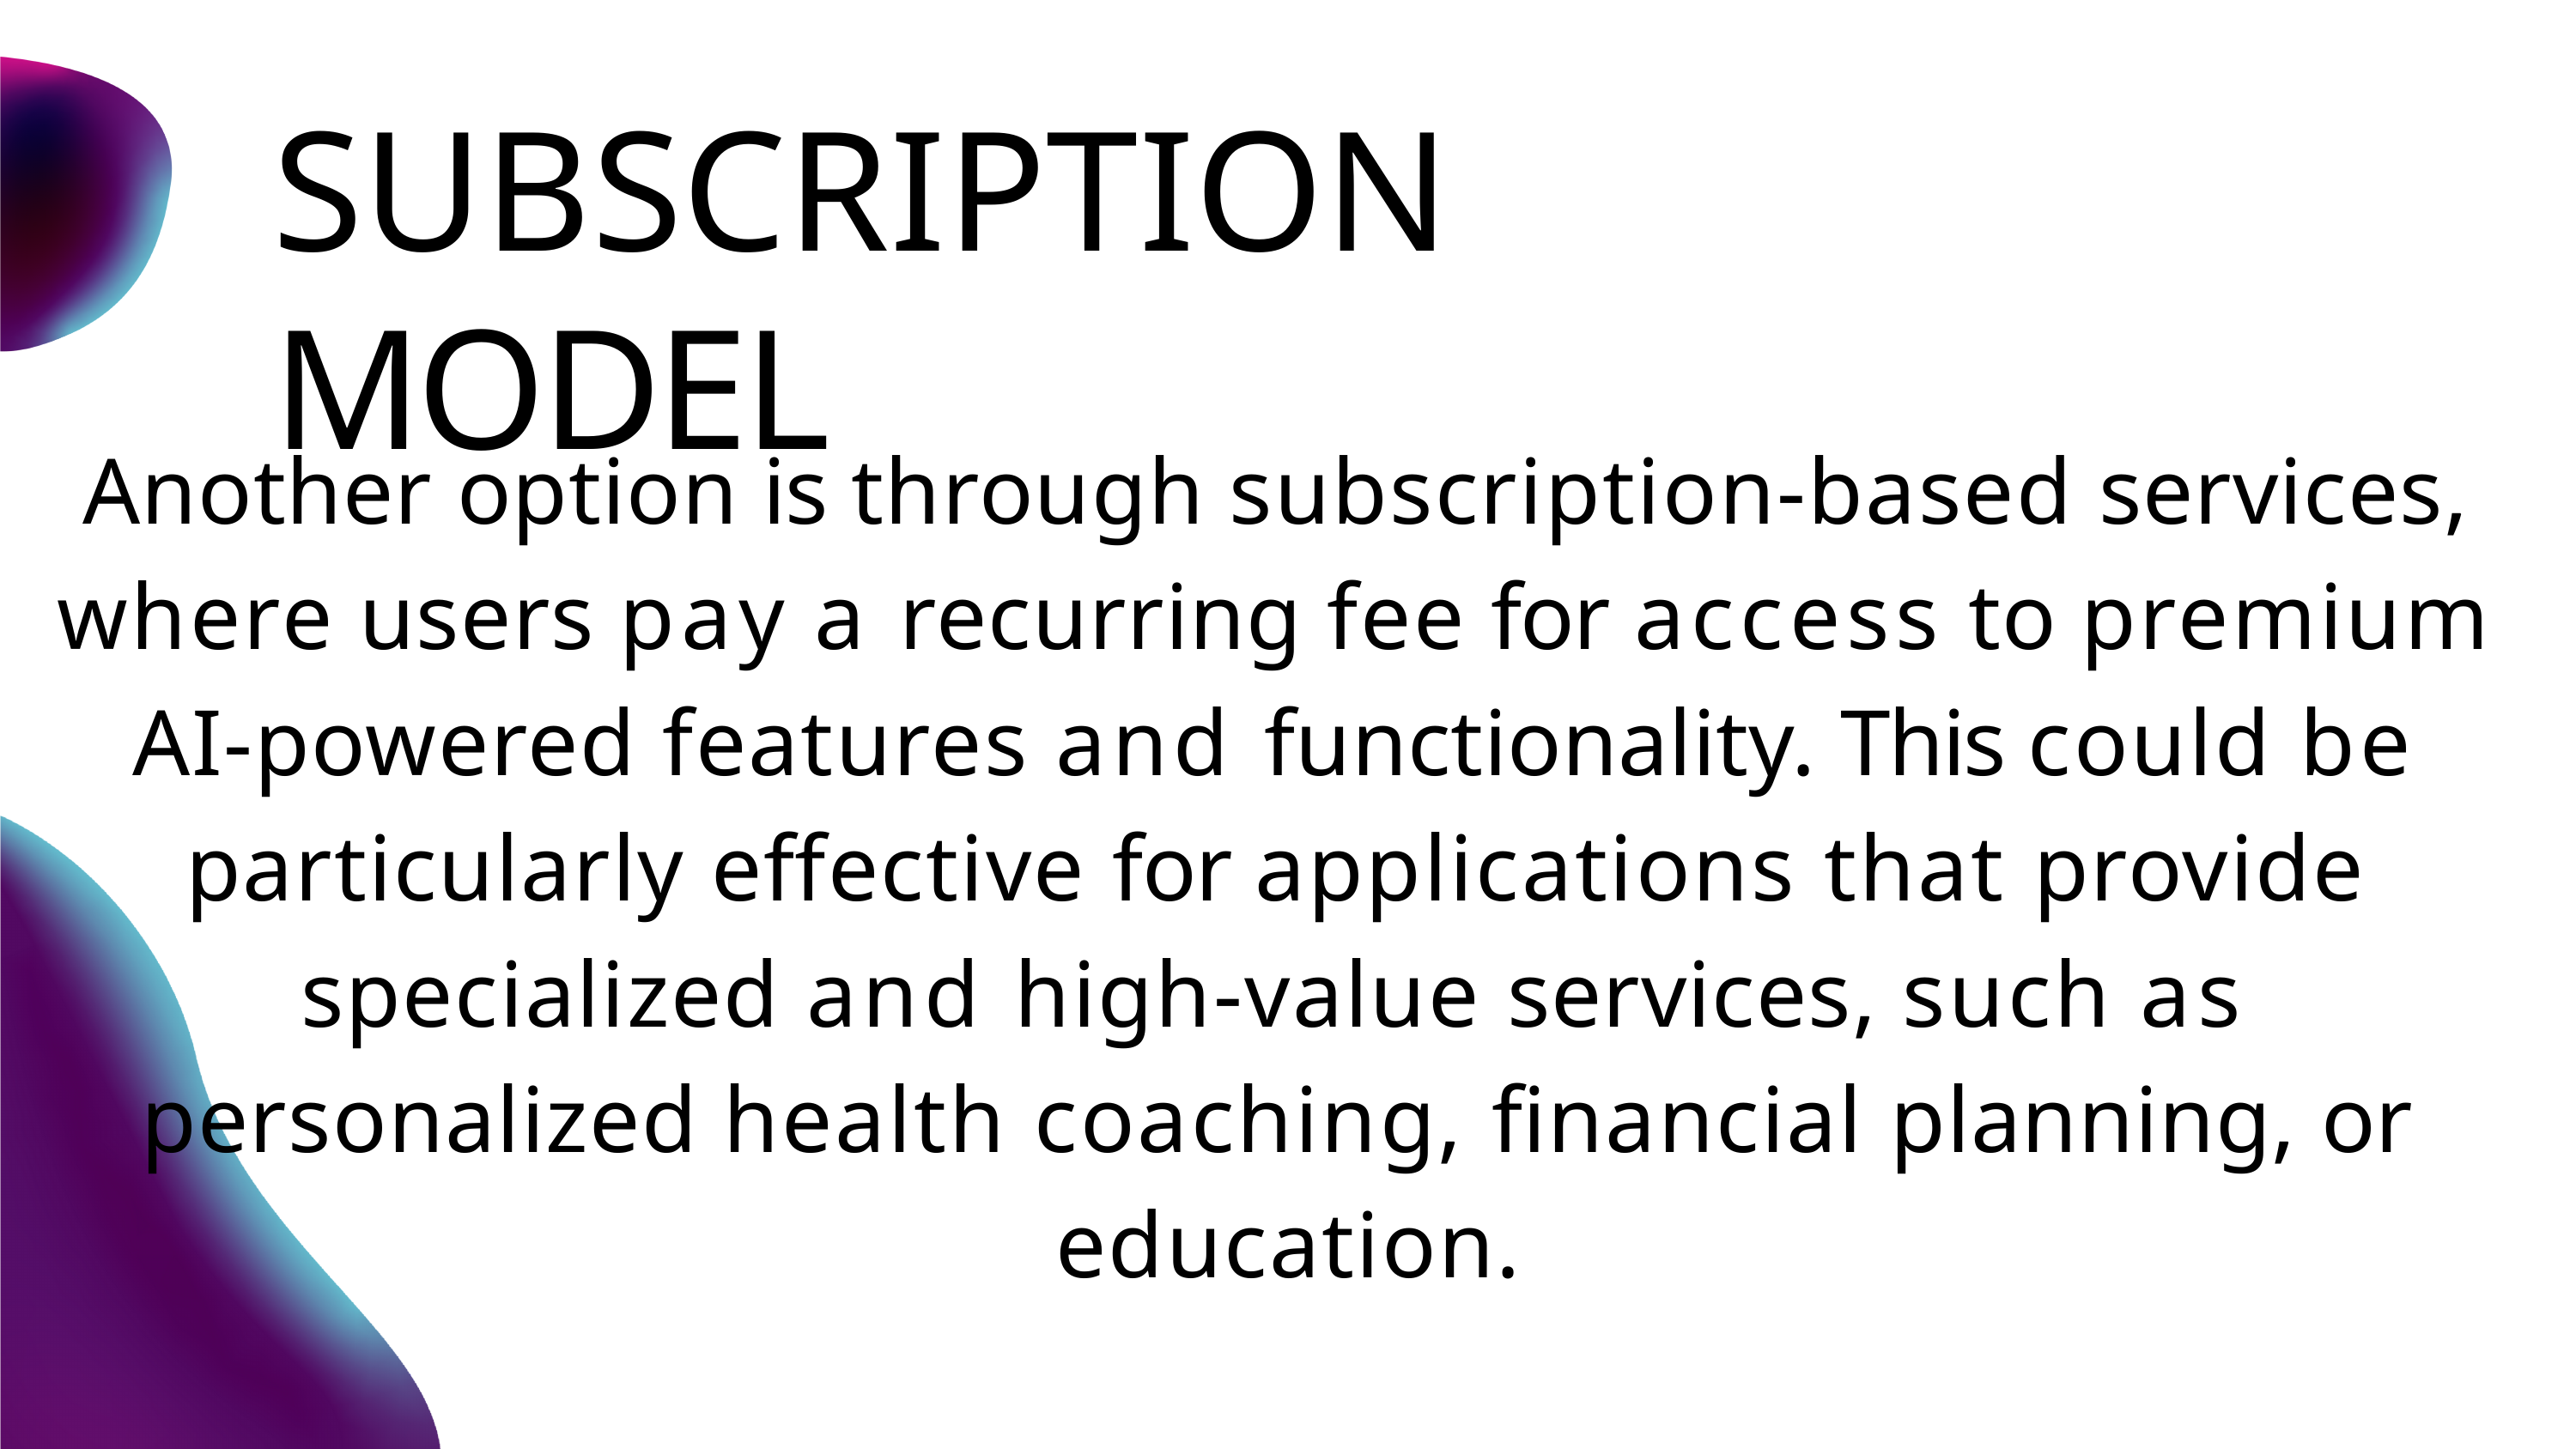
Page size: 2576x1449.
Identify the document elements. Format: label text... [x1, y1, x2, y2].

text_box Another option is through subscription-based services, where users pay a recurring fee for access to premium AI-powered features and functionality. This could be particularly effective for applications that provide specialized and high-value services, such as personalized health coaching, financial planning, or education. [47, 414, 2529, 1296]
picture [0, 0, 222, 363]
title SUBSCRIPTION MODEL [270, 83, 2019, 414]
picture [0, 808, 556, 1449]
